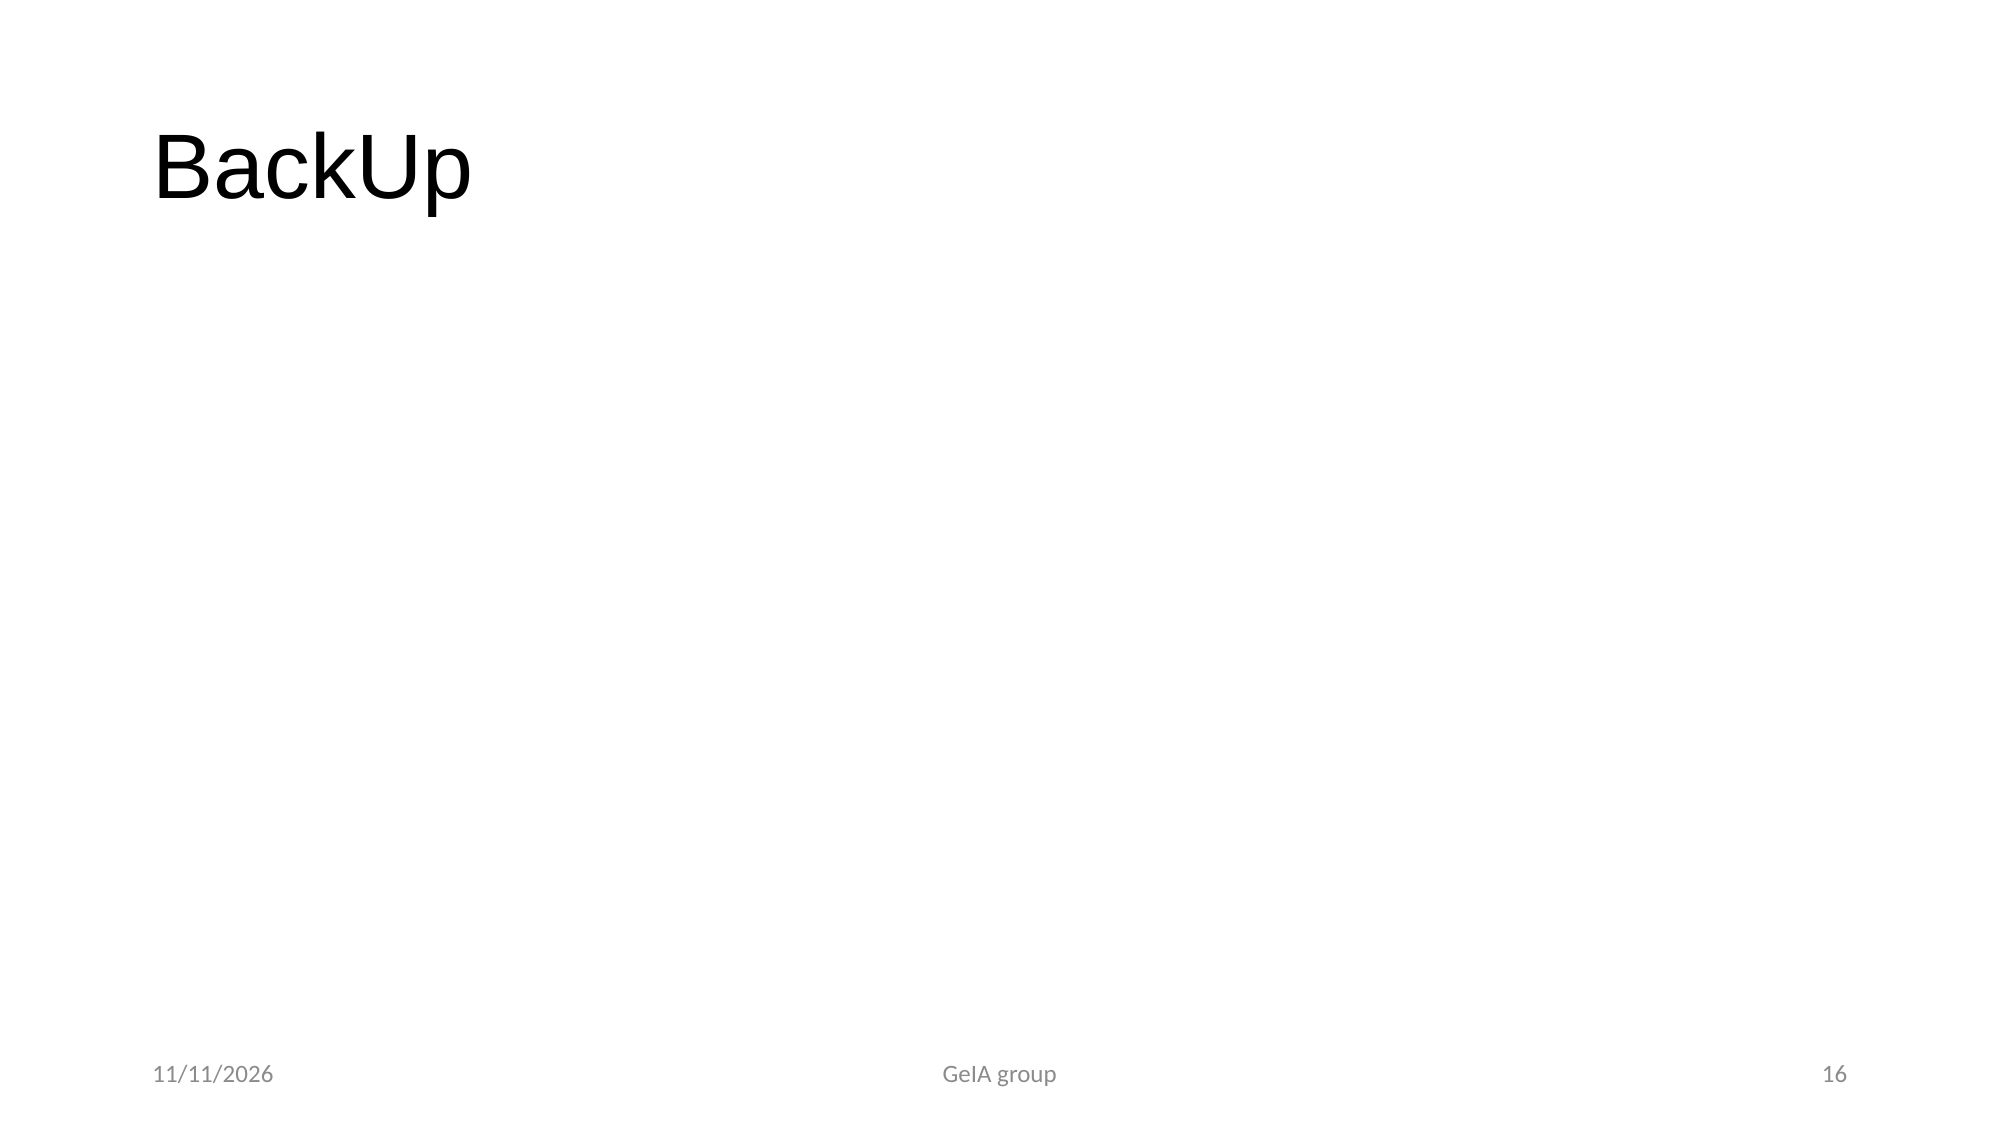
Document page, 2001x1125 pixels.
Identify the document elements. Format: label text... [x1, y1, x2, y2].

slide_number 16 [1412, 1042, 1863, 1103]
title BackUp [137, 59, 1863, 278]
footer GeIA group [662, 1042, 1338, 1103]
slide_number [137, 1042, 588, 1103]
